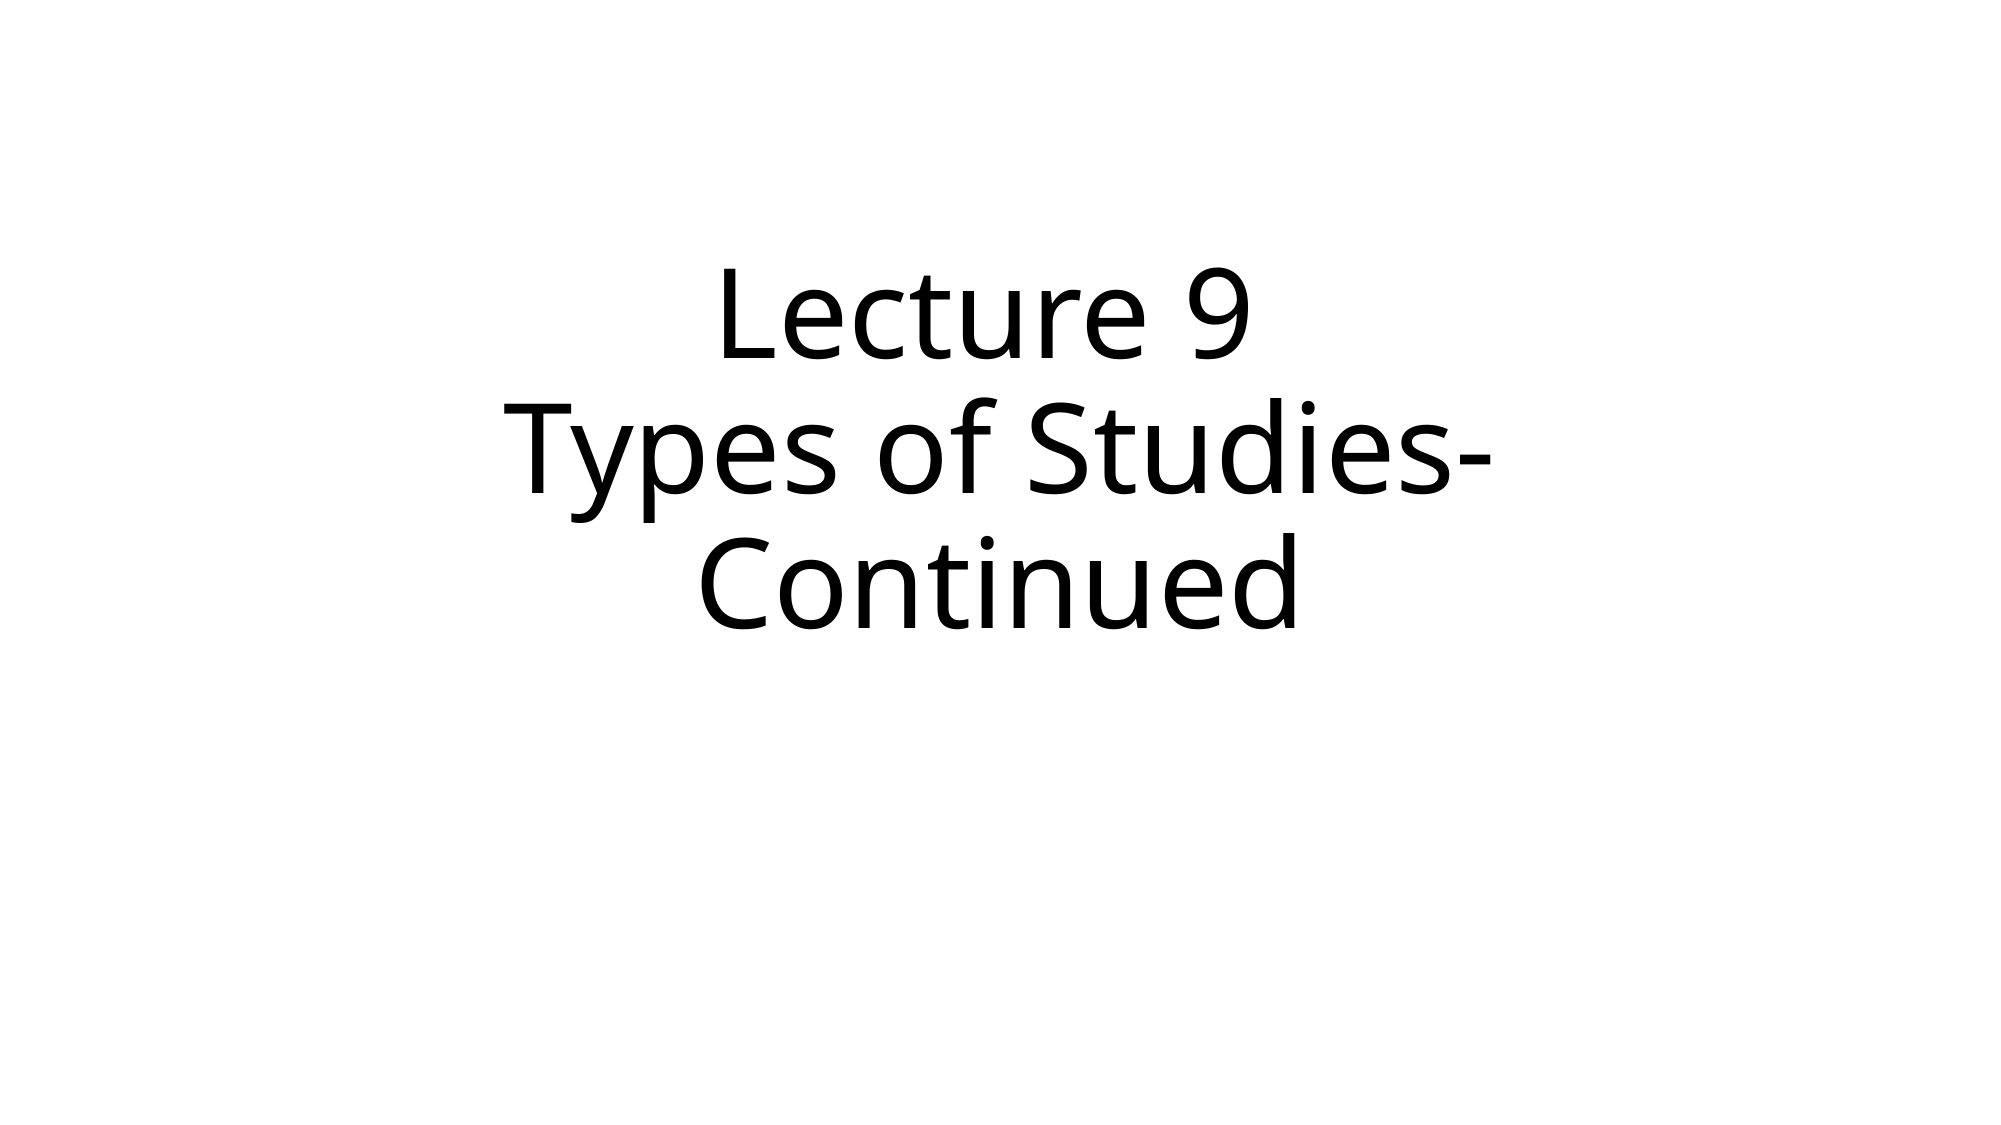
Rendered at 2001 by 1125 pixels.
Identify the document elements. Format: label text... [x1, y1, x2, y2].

title Lecture 9 Types of Studies-Continued [249, 184, 1750, 949]
